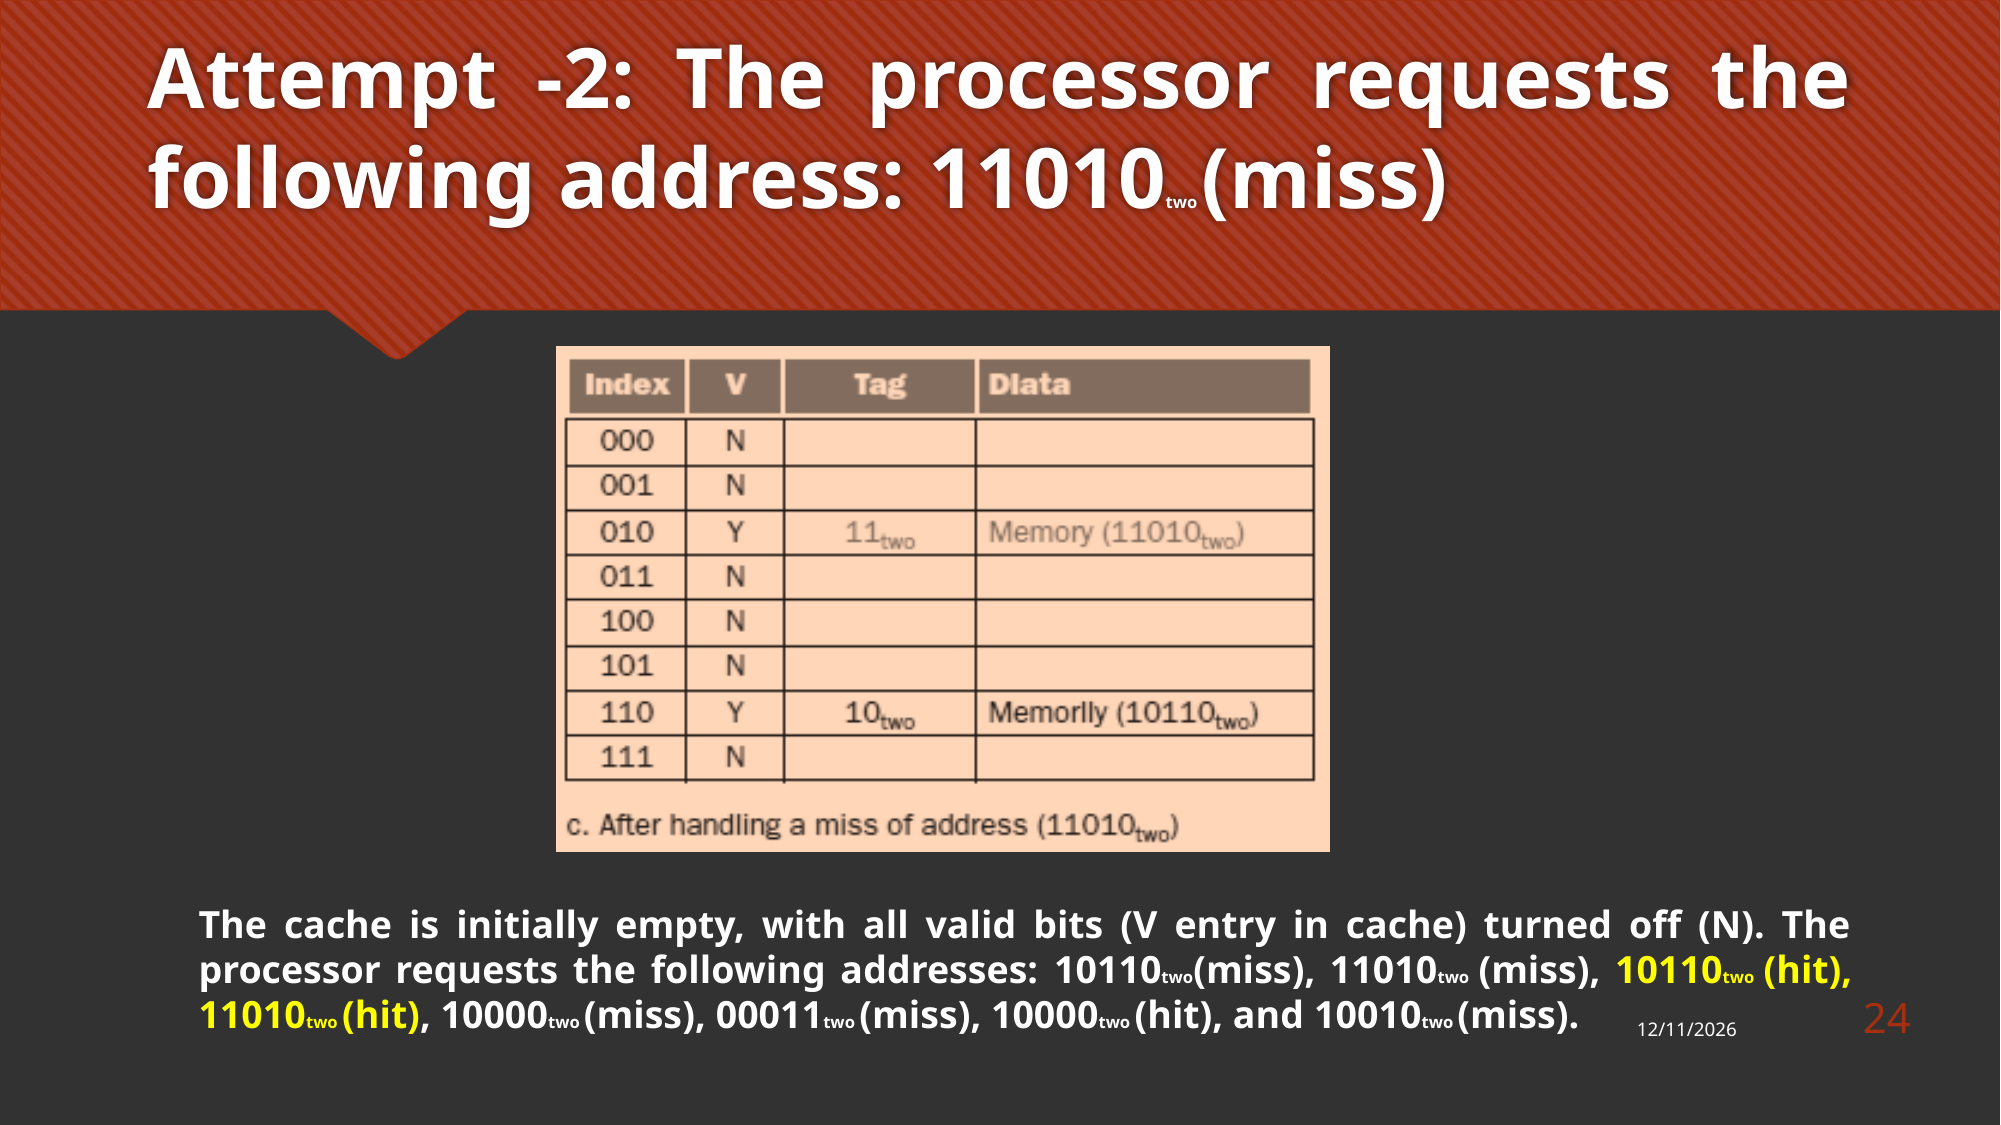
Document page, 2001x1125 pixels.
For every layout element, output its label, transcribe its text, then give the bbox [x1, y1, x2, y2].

slide_number 24 [1751, 970, 1926, 1051]
text_box The cache is initially empty, with all valid bits (V entry in cache) turned off (N). The processor requests the following addresses: 10110two(miss), 11010two (miss), 10110two (hit), 11010two (hit), 10000two (miss), 00011two (miss), 10000two (hit), and 10010two (miss). [183, 893, 1868, 1044]
picture [556, 346, 1330, 852]
title Attempt -2: The processor requests the following address: 11010two (miss) [132, 73, 1868, 233]
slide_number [1531, 991, 1751, 1051]
